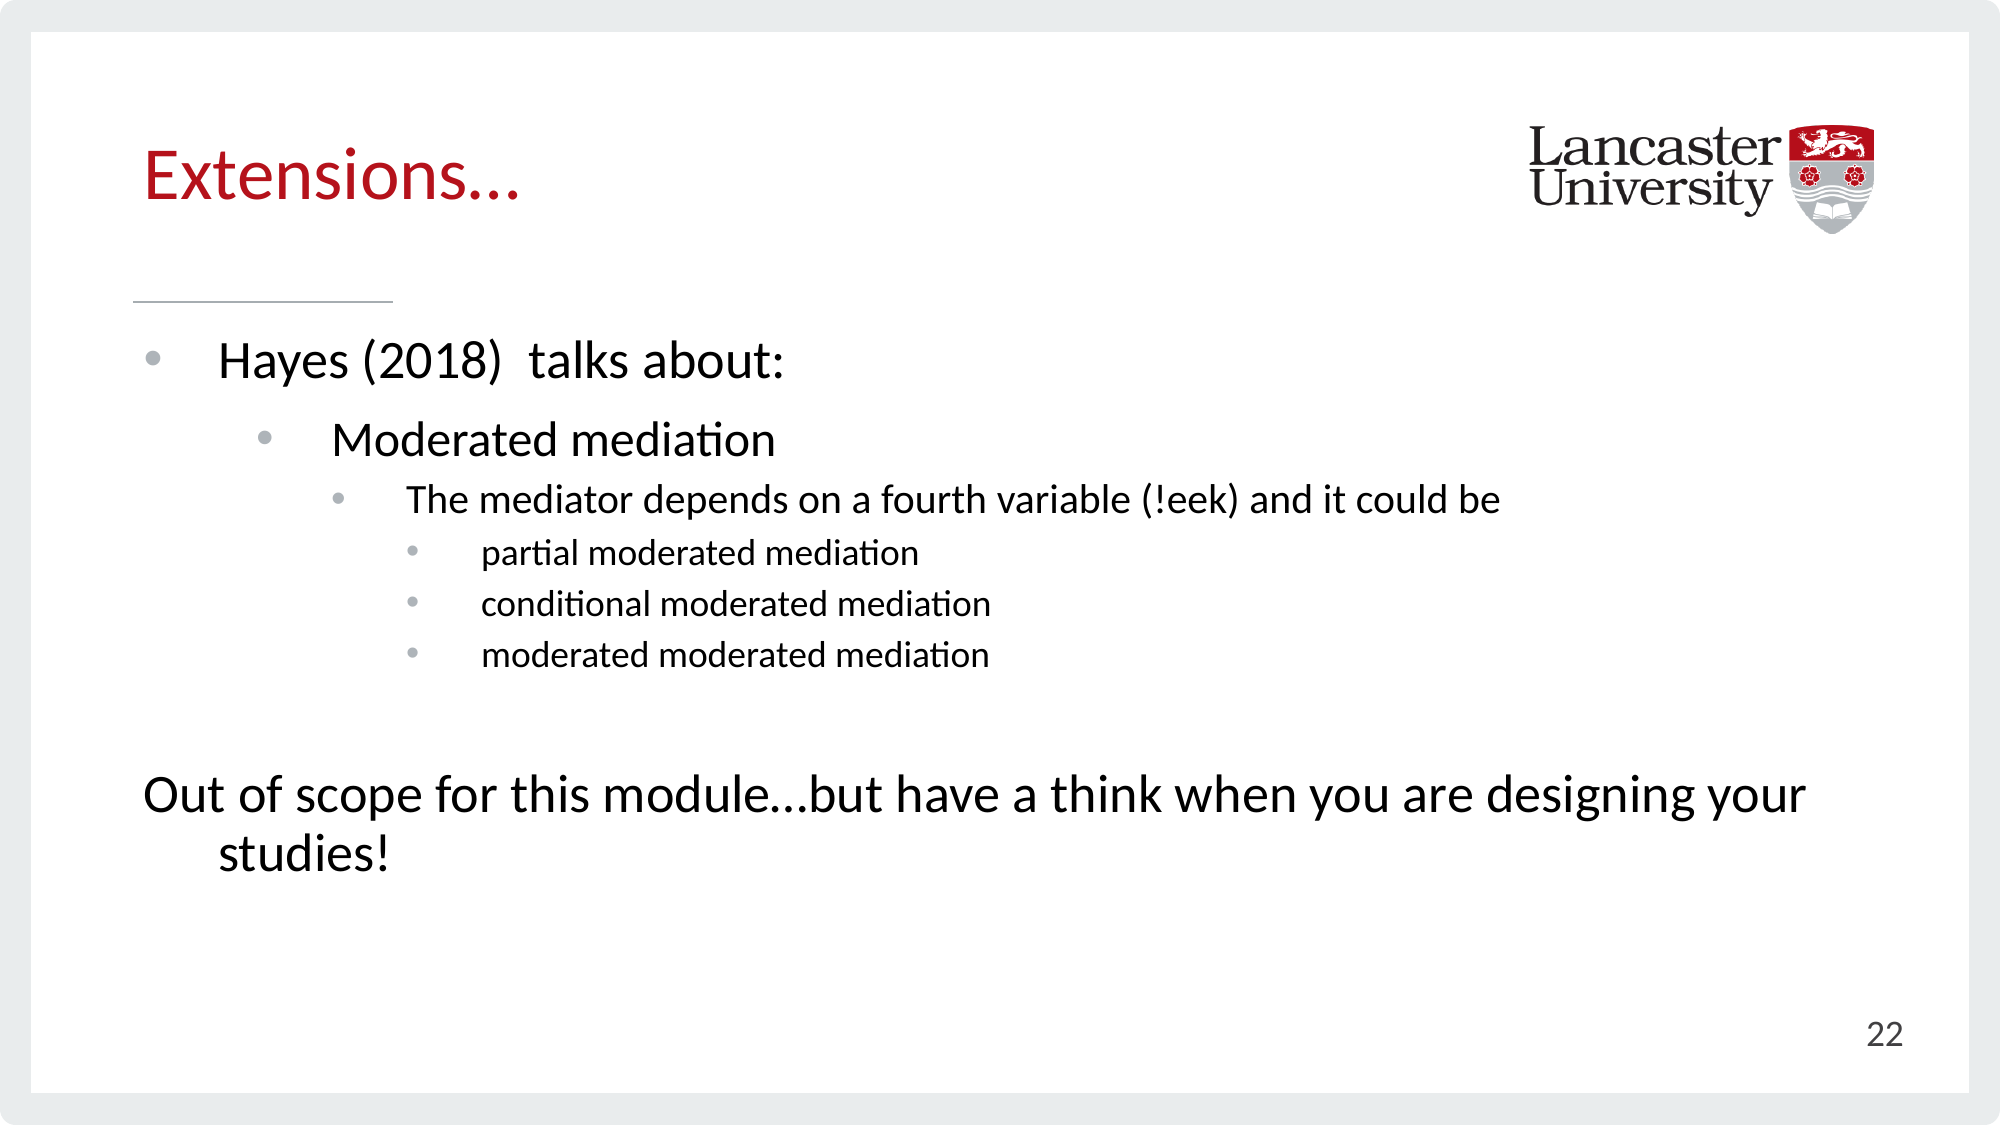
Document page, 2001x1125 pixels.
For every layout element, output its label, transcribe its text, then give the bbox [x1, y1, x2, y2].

slide_number 22 [1468, 1001, 1919, 1061]
title Extensions… [128, 78, 1448, 279]
list Hayes (2018) talks about: Moderated mediation The mediator depends on a fourth variable (!eek) and it could be partial moderated mediation conditional moderated mediation moderated moderated mediation Out of scope for this module…but have a think when you are designing your studies! [128, 324, 1828, 1047]
